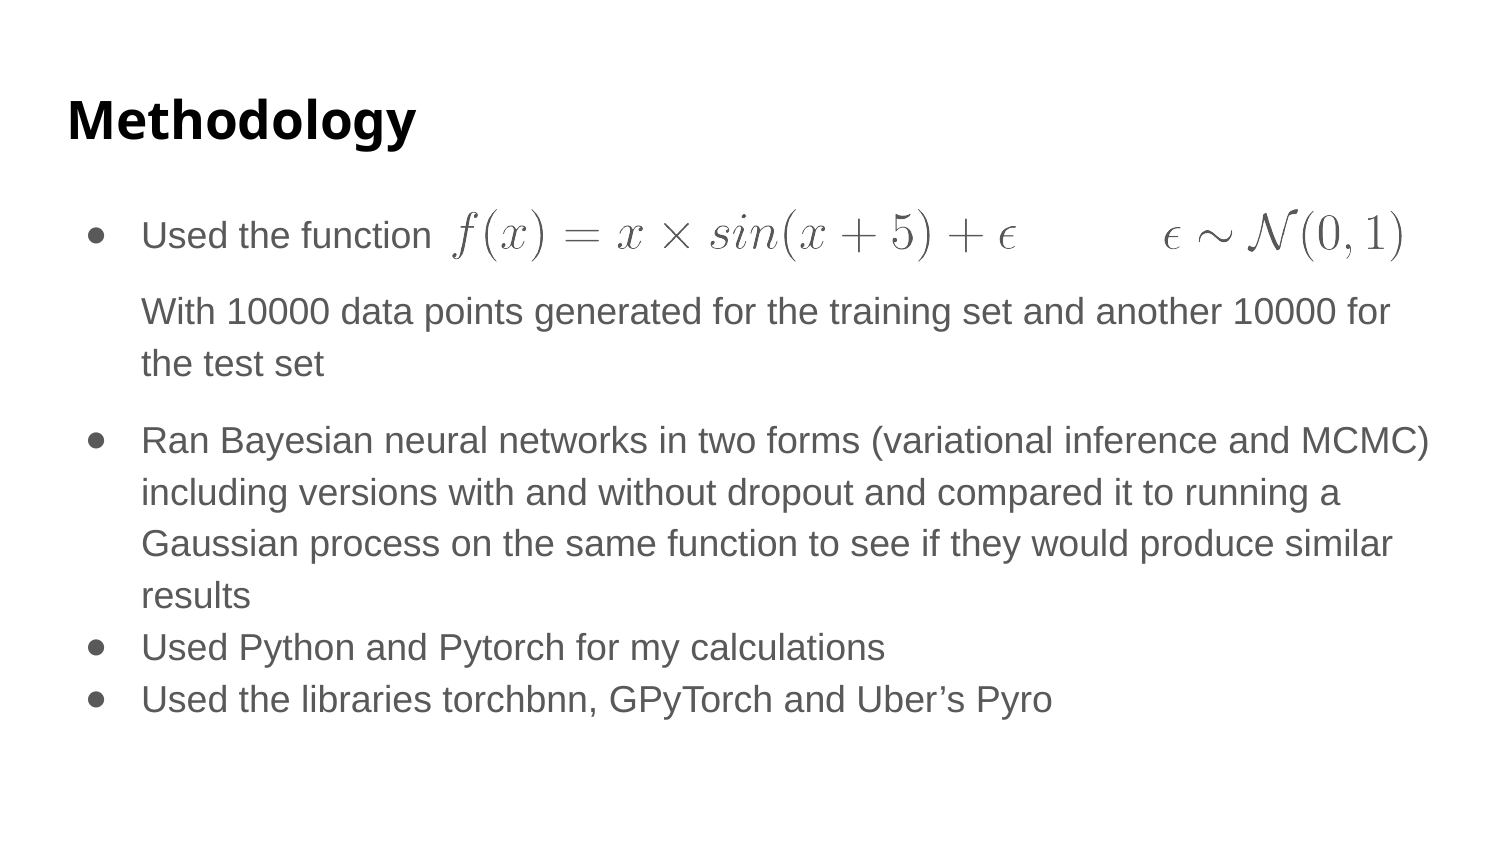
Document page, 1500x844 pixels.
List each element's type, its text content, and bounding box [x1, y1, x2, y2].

list Used the function With 10000 data points generated for the training set and another 10000 for the test set Ran Bayesian neural networks in two forms (variational inference and MCMC) including versions with and without dropout and compared it to running a Gaussian process on the same function to see if they would produce similar results Used Python and Pytorch for my calculations Used the libraries torchbnn, GPyTorch and Uber’s Pyro [51, 189, 1449, 750]
title Methodology [51, 71, 1449, 166]
picture [1163, 209, 1403, 262]
picture [452, 209, 1016, 262]
